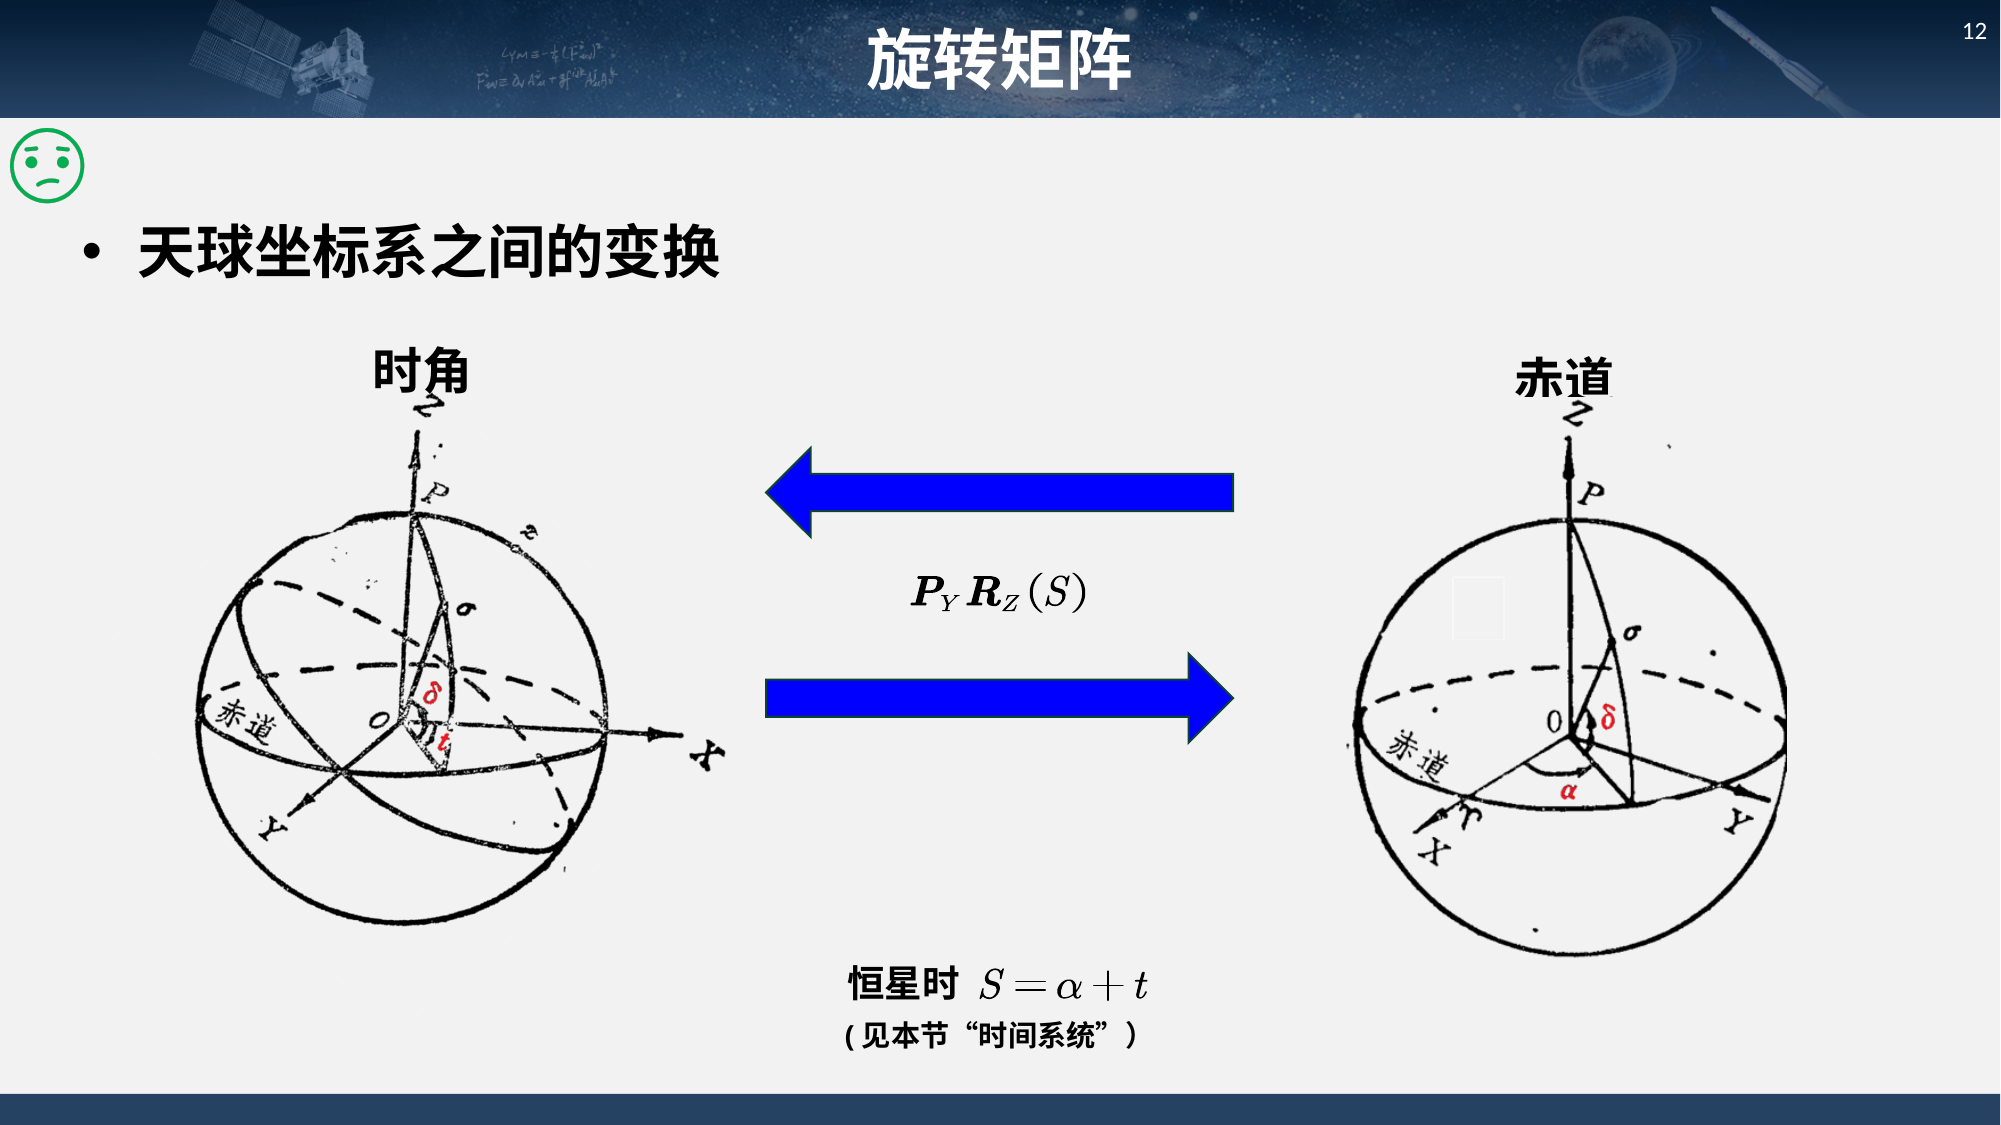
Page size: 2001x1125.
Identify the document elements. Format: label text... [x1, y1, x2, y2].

picture [1343, 397, 1787, 961]
text_box 天球坐标系之间的变换 [66, 172, 961, 293]
text_box 赤道 [1391, 311, 1738, 397]
text_box [764, 445, 1235, 540]
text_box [975, 956, 1156, 1019]
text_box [906, 562, 1093, 628]
picture [0, 0, 2001, 213]
text_box 时角 [248, 301, 596, 407]
text_box 恒星时 (见本节“时间系统”） [806, 952, 1193, 1060]
text_box [765, 651, 1235, 746]
picture [82, 407, 739, 1037]
text_box 旋转矩阵 [0, 0, 2000, 117]
